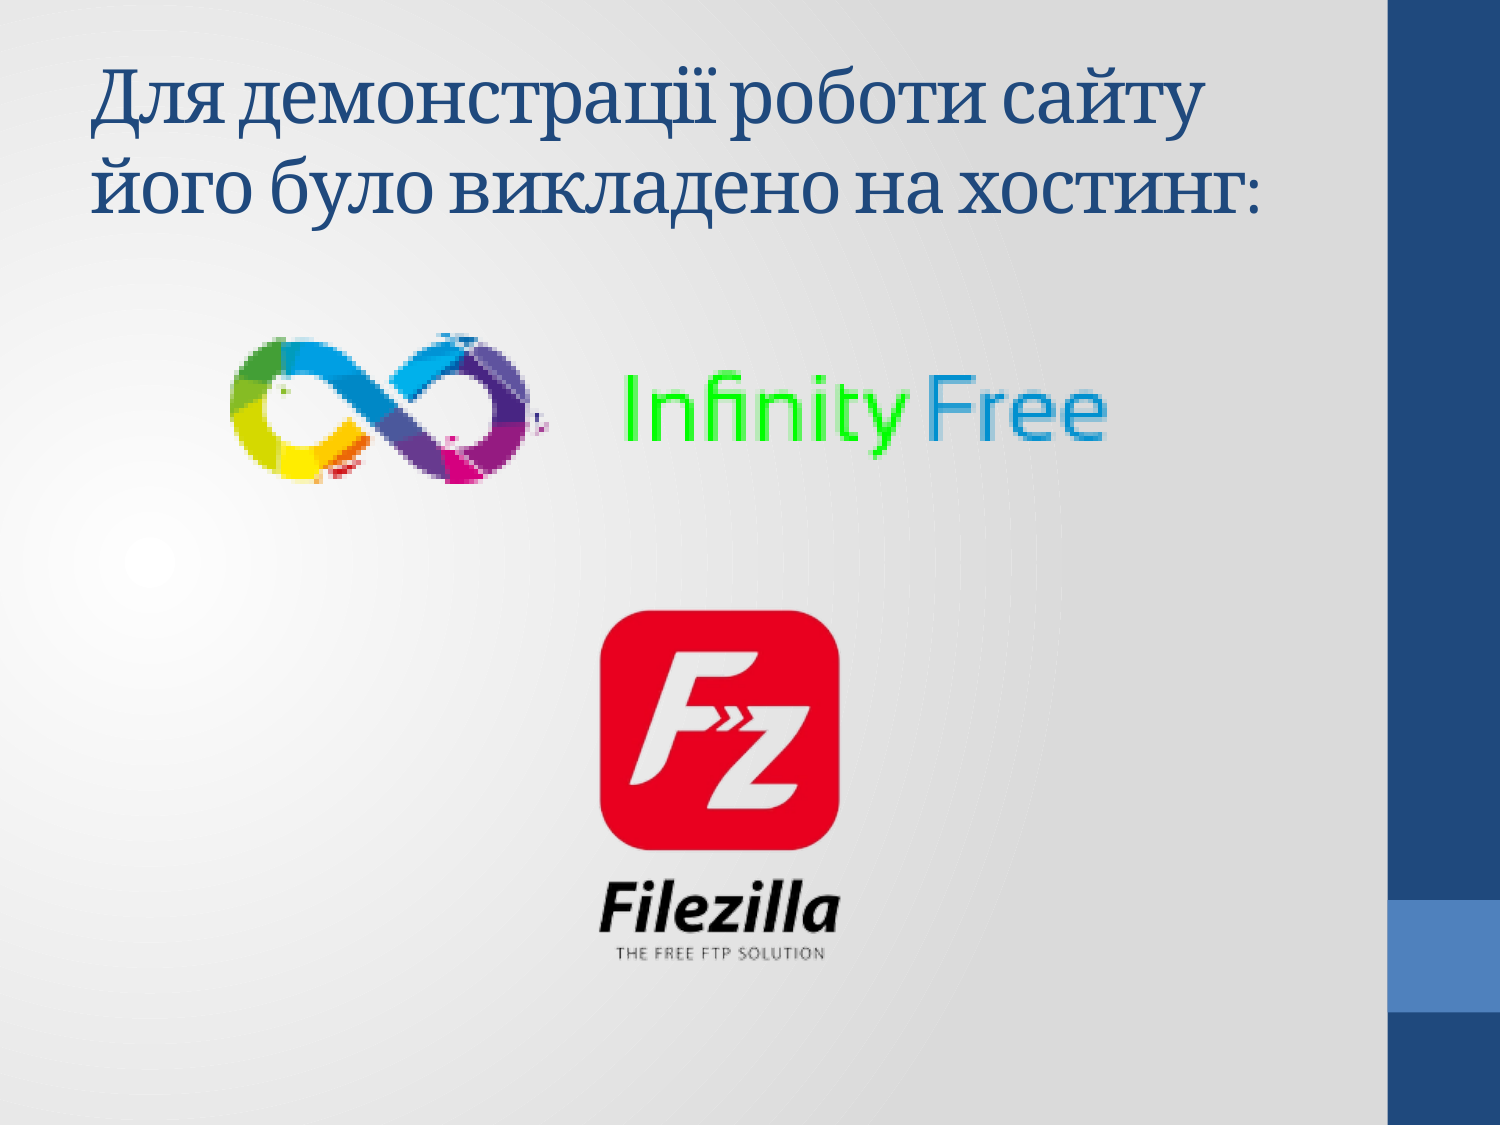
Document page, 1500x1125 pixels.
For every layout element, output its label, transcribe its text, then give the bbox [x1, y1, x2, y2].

title Для демонстрації роботи сайту його було викладено на хостинг: [75, 45, 1325, 233]
picture [229, 333, 1164, 485]
picture [406, 550, 1033, 1020]
